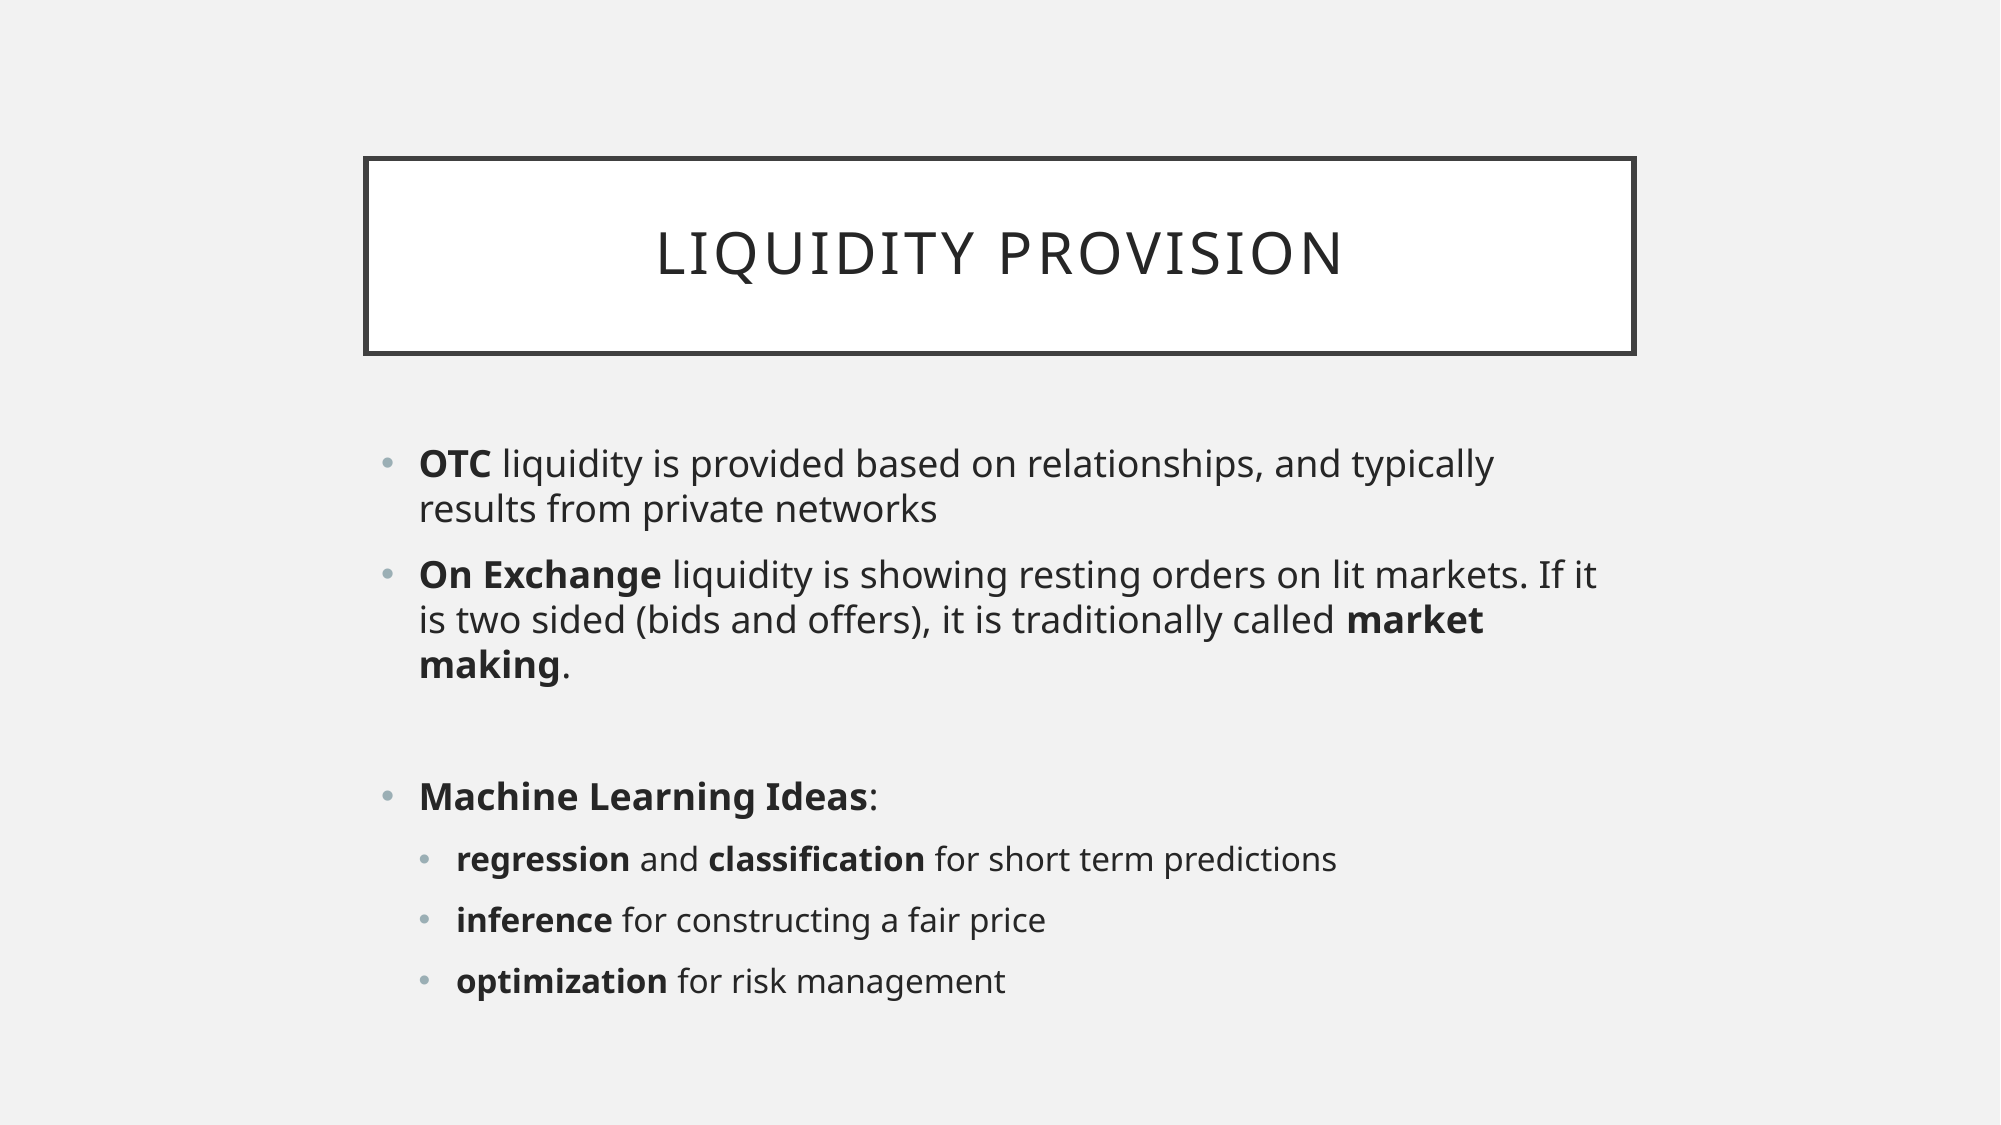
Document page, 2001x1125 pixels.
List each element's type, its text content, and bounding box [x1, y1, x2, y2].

title Liquidity Provision [363, 156, 1637, 356]
list OTC liquidity is provided based on relationships, and typically results from private networks On Exchange liquidity is showing resting orders on lit markets. If it is two sided (bids and offers), it is traditionally called market making. Machine Learning Ideas: regression and classification for short term predictions inference for constructing a fair price optimization for risk management [366, 432, 1634, 1028]
